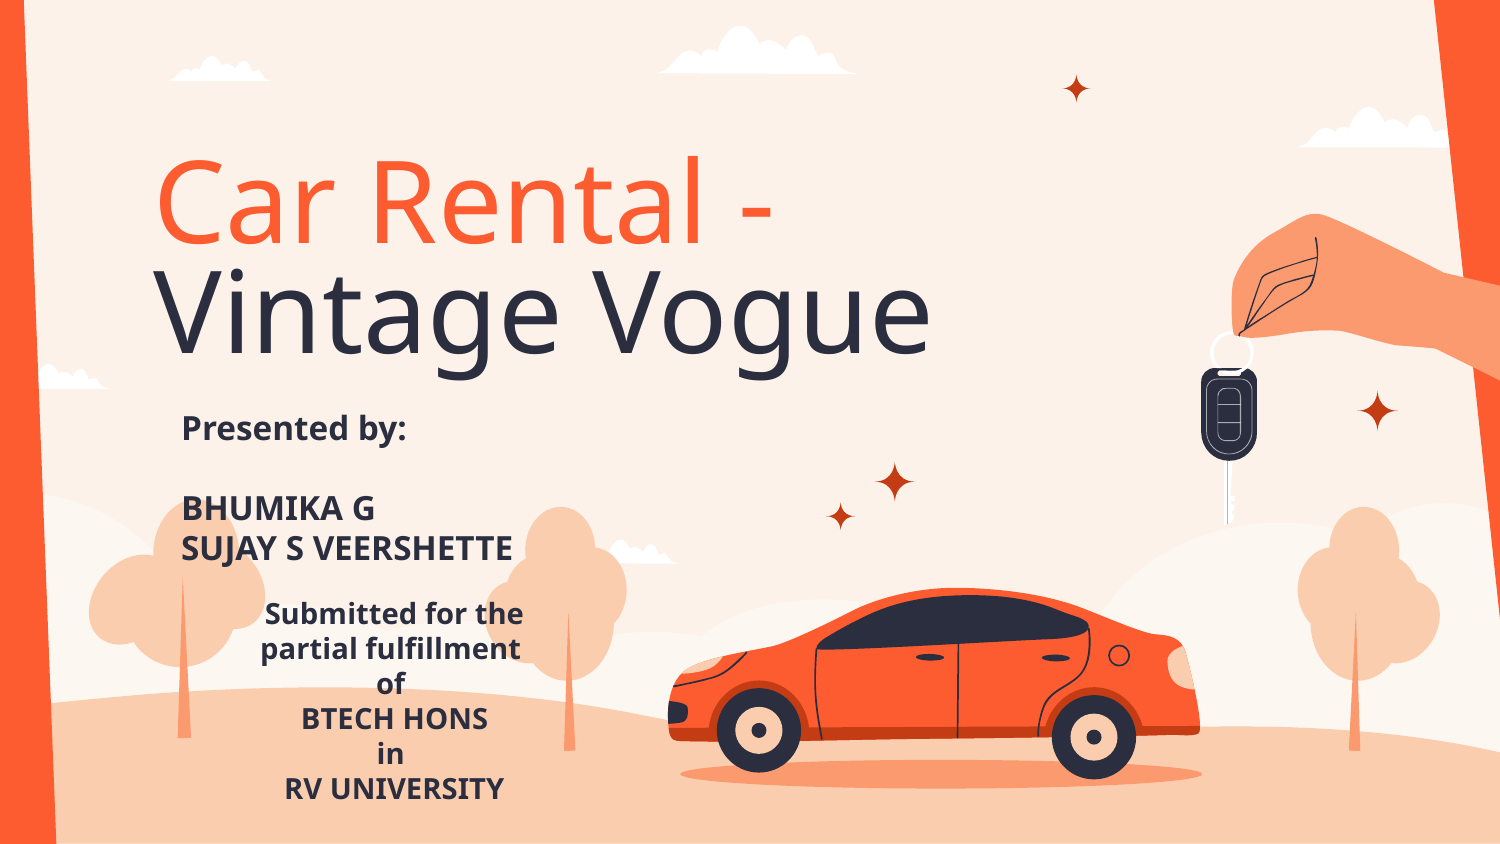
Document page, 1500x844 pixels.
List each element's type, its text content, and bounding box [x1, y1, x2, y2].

text_box [826, 501, 856, 531]
text_box Submitted for the partial fulfillment of BTECH HONS in RV UNIVERSITY [214, 587, 575, 813]
title Car Rental - Vintage Vogue [138, 98, 1115, 391]
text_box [1229, 213, 1500, 494]
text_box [1200, 330, 1258, 526]
text_box [874, 461, 916, 502]
subtitle Presented by: BHUMIKA G SUJAY S VEERSHETTE [166, 392, 582, 572]
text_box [666, 587, 1206, 780]
